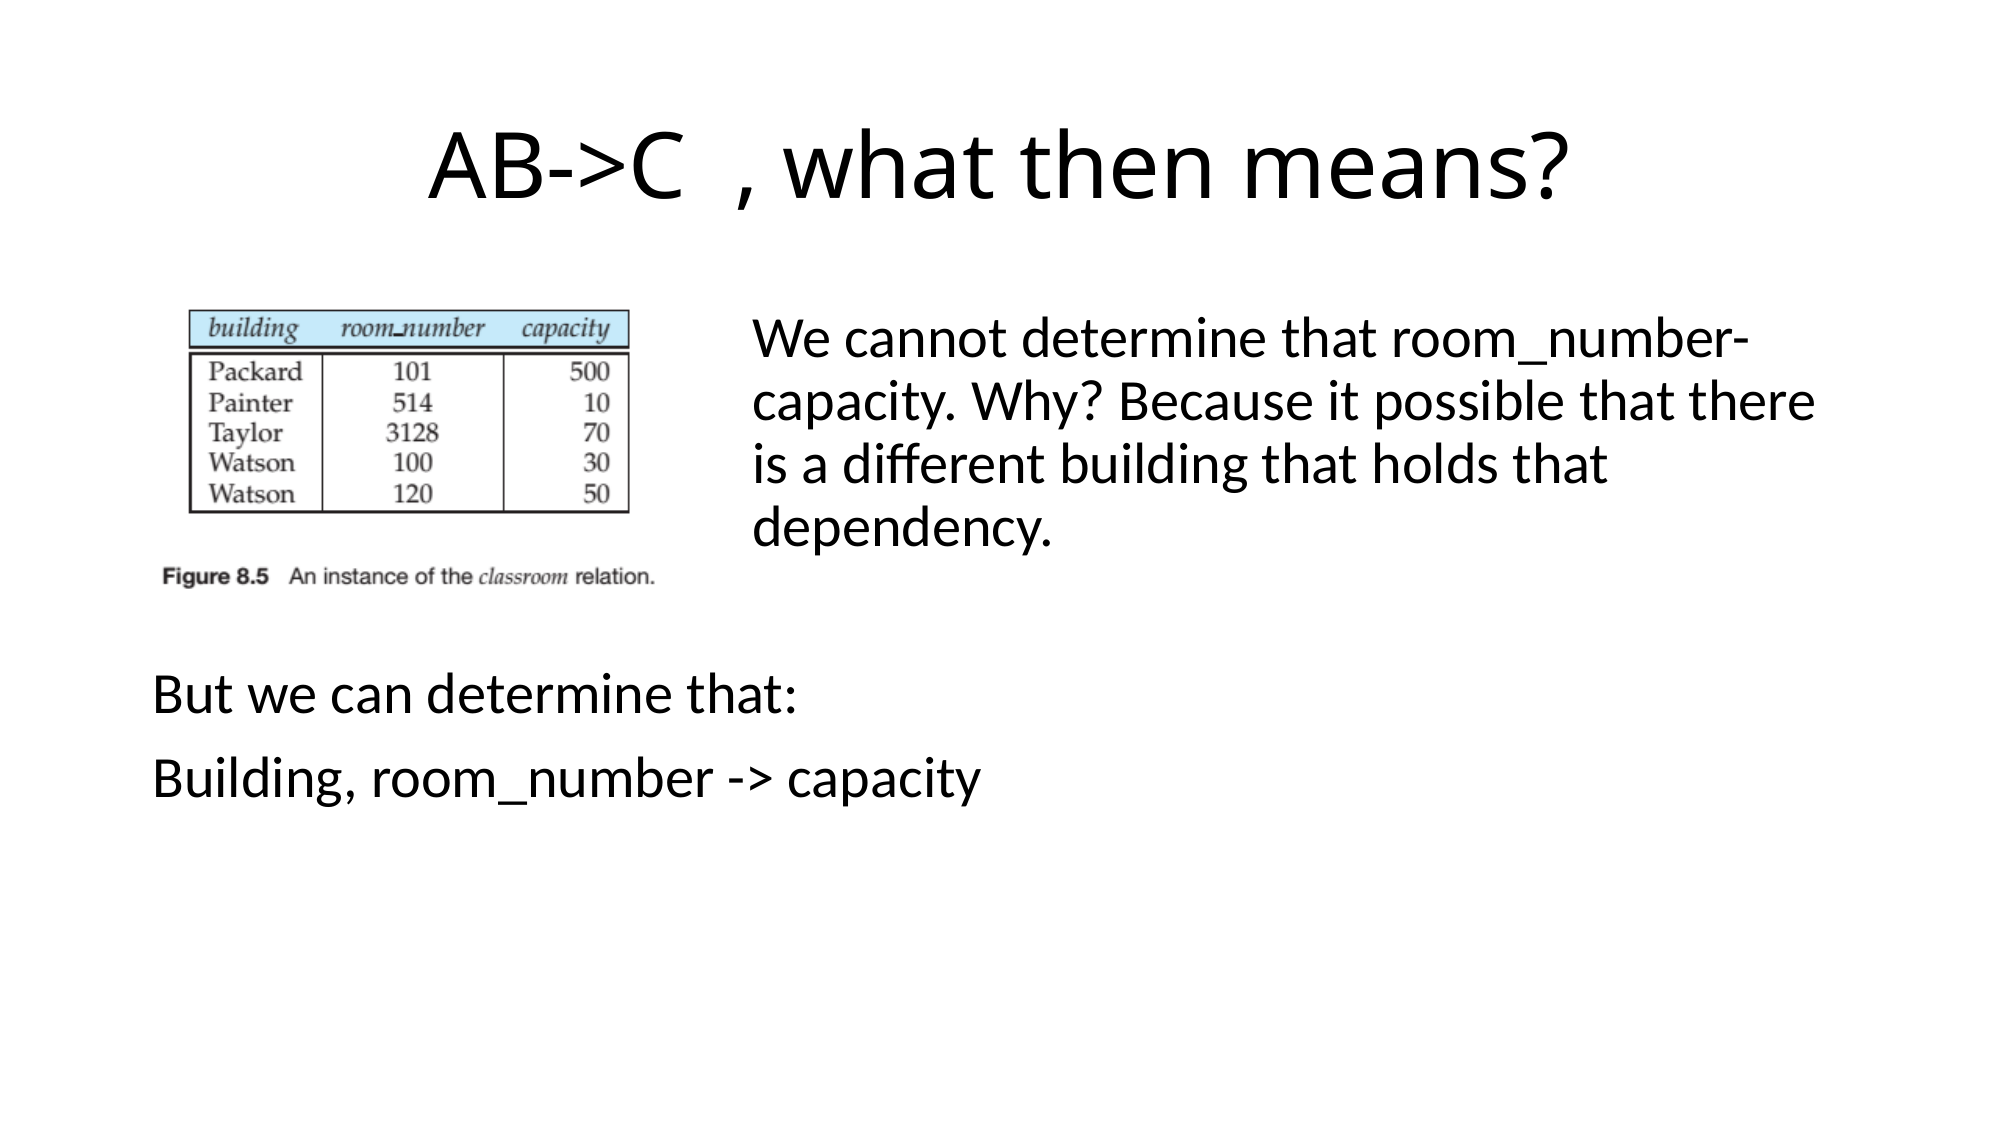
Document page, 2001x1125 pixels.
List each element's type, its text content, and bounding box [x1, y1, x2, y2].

list We cannot determine that room_number- capacity. Why? Because it possible that there is a different building that holds that dependency. But we can determine that: Building, room_number -> capacity [137, 299, 1863, 1014]
picture [125, 299, 722, 625]
title AB->C , what then means? [137, 59, 1863, 278]
